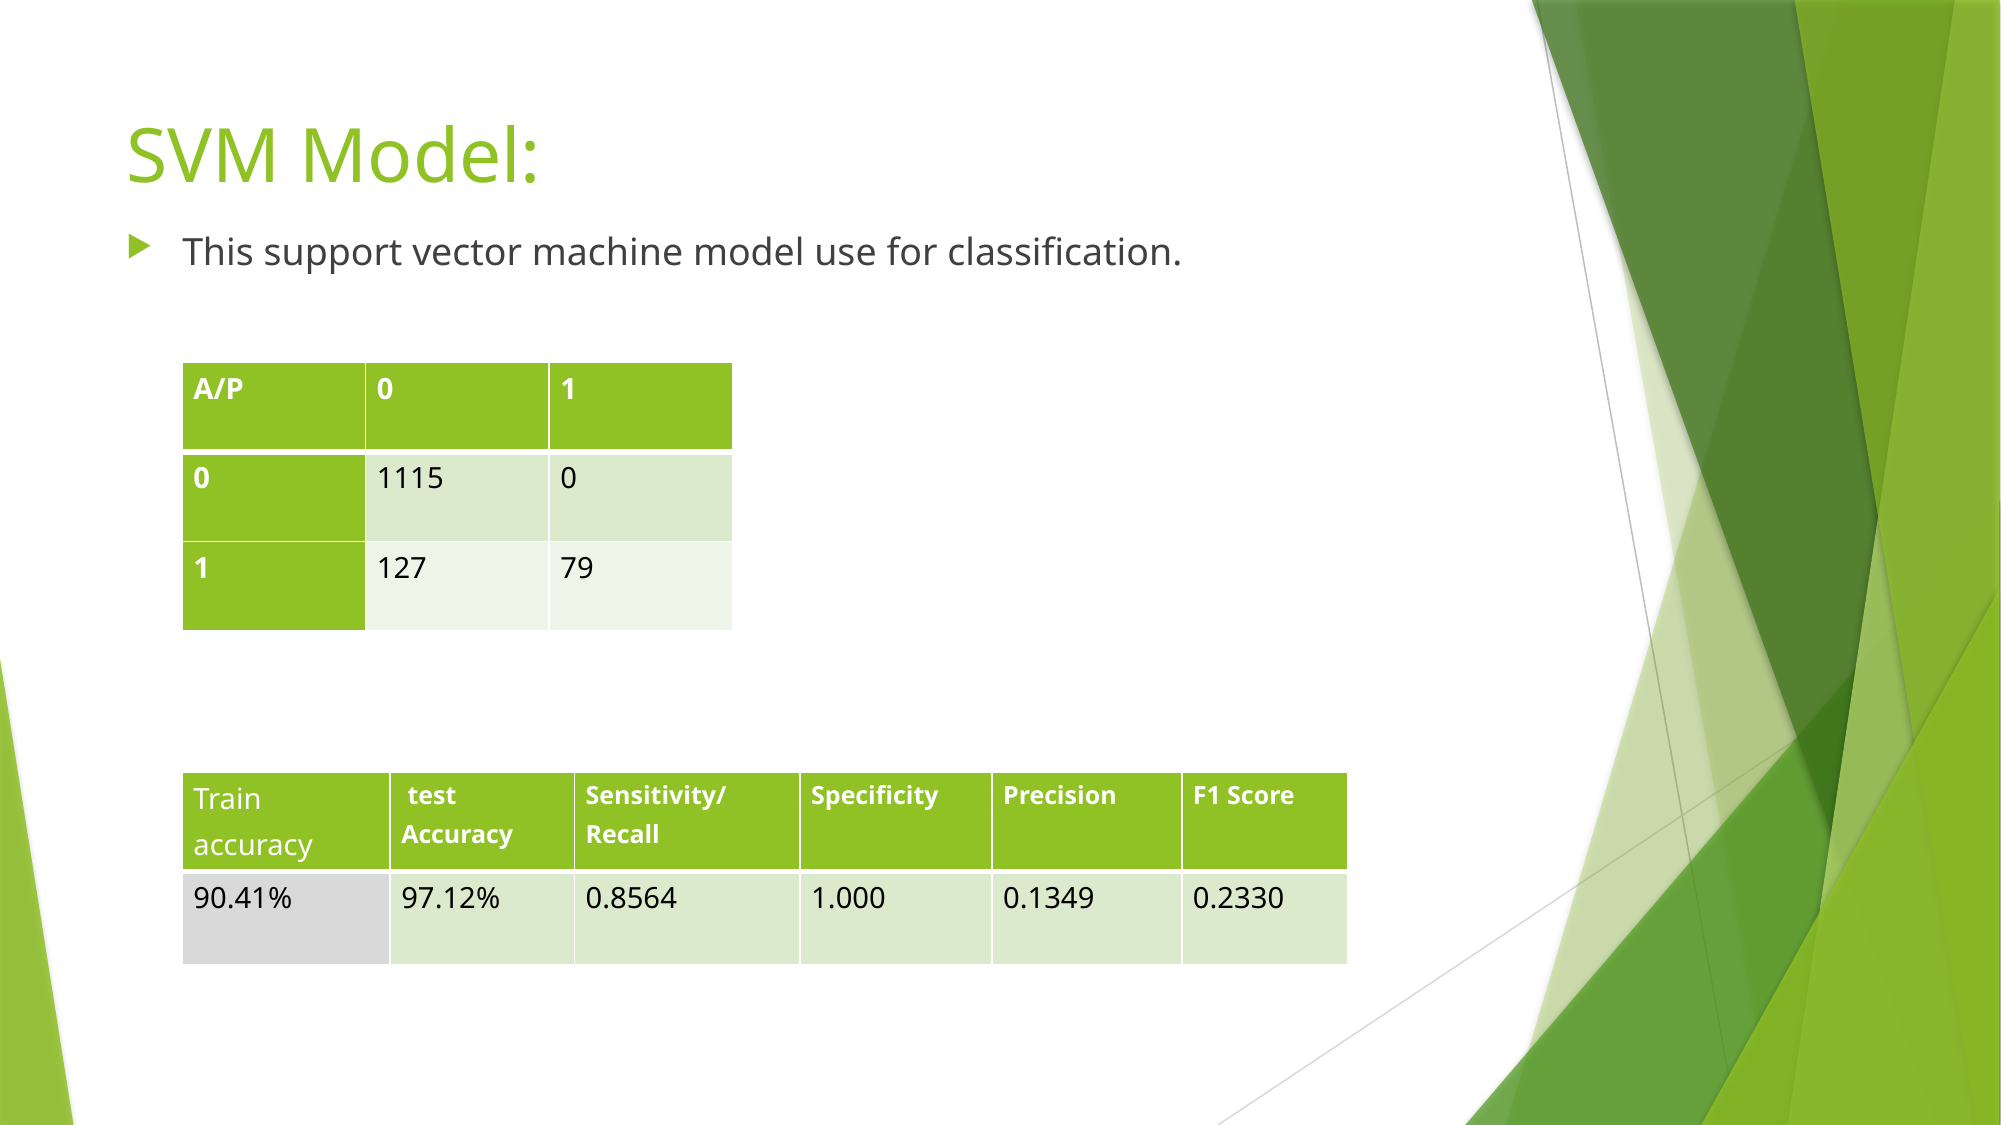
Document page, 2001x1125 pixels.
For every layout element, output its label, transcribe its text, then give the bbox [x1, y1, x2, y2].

table_cell 97.12% [391, 874, 574, 964]
table_header A/P [183, 363, 365, 449]
table_cell 79 [550, 542, 732, 630]
table_cell 0.8564 [575, 874, 799, 964]
table_cell 1115 [366, 455, 548, 541]
table_header Sensitivity/Recall [575, 773, 799, 869]
table_header test Accuracy [391, 773, 574, 869]
table_header F1 Score [1183, 773, 1347, 869]
table_header Precision [993, 773, 1181, 869]
table_header 0 [366, 363, 548, 449]
table_cell 127 [366, 542, 548, 630]
table_cell 90.41% [183, 874, 389, 964]
table_cell 0.1349 [993, 874, 1181, 964]
table_cell 0 [183, 455, 365, 541]
table_header Train accuracy [183, 773, 389, 869]
list This support vector machine model use for classification. [111, 220, 1522, 991]
table_cell 0 [550, 455, 732, 541]
table_cell 1.000 [801, 874, 991, 964]
table_cell 0.2330 [1183, 874, 1347, 964]
table_cell 1 [183, 542, 365, 630]
title SVM Model: [111, 99, 1522, 220]
table_header Specificity [801, 773, 991, 869]
table_header 1 [550, 363, 732, 449]
